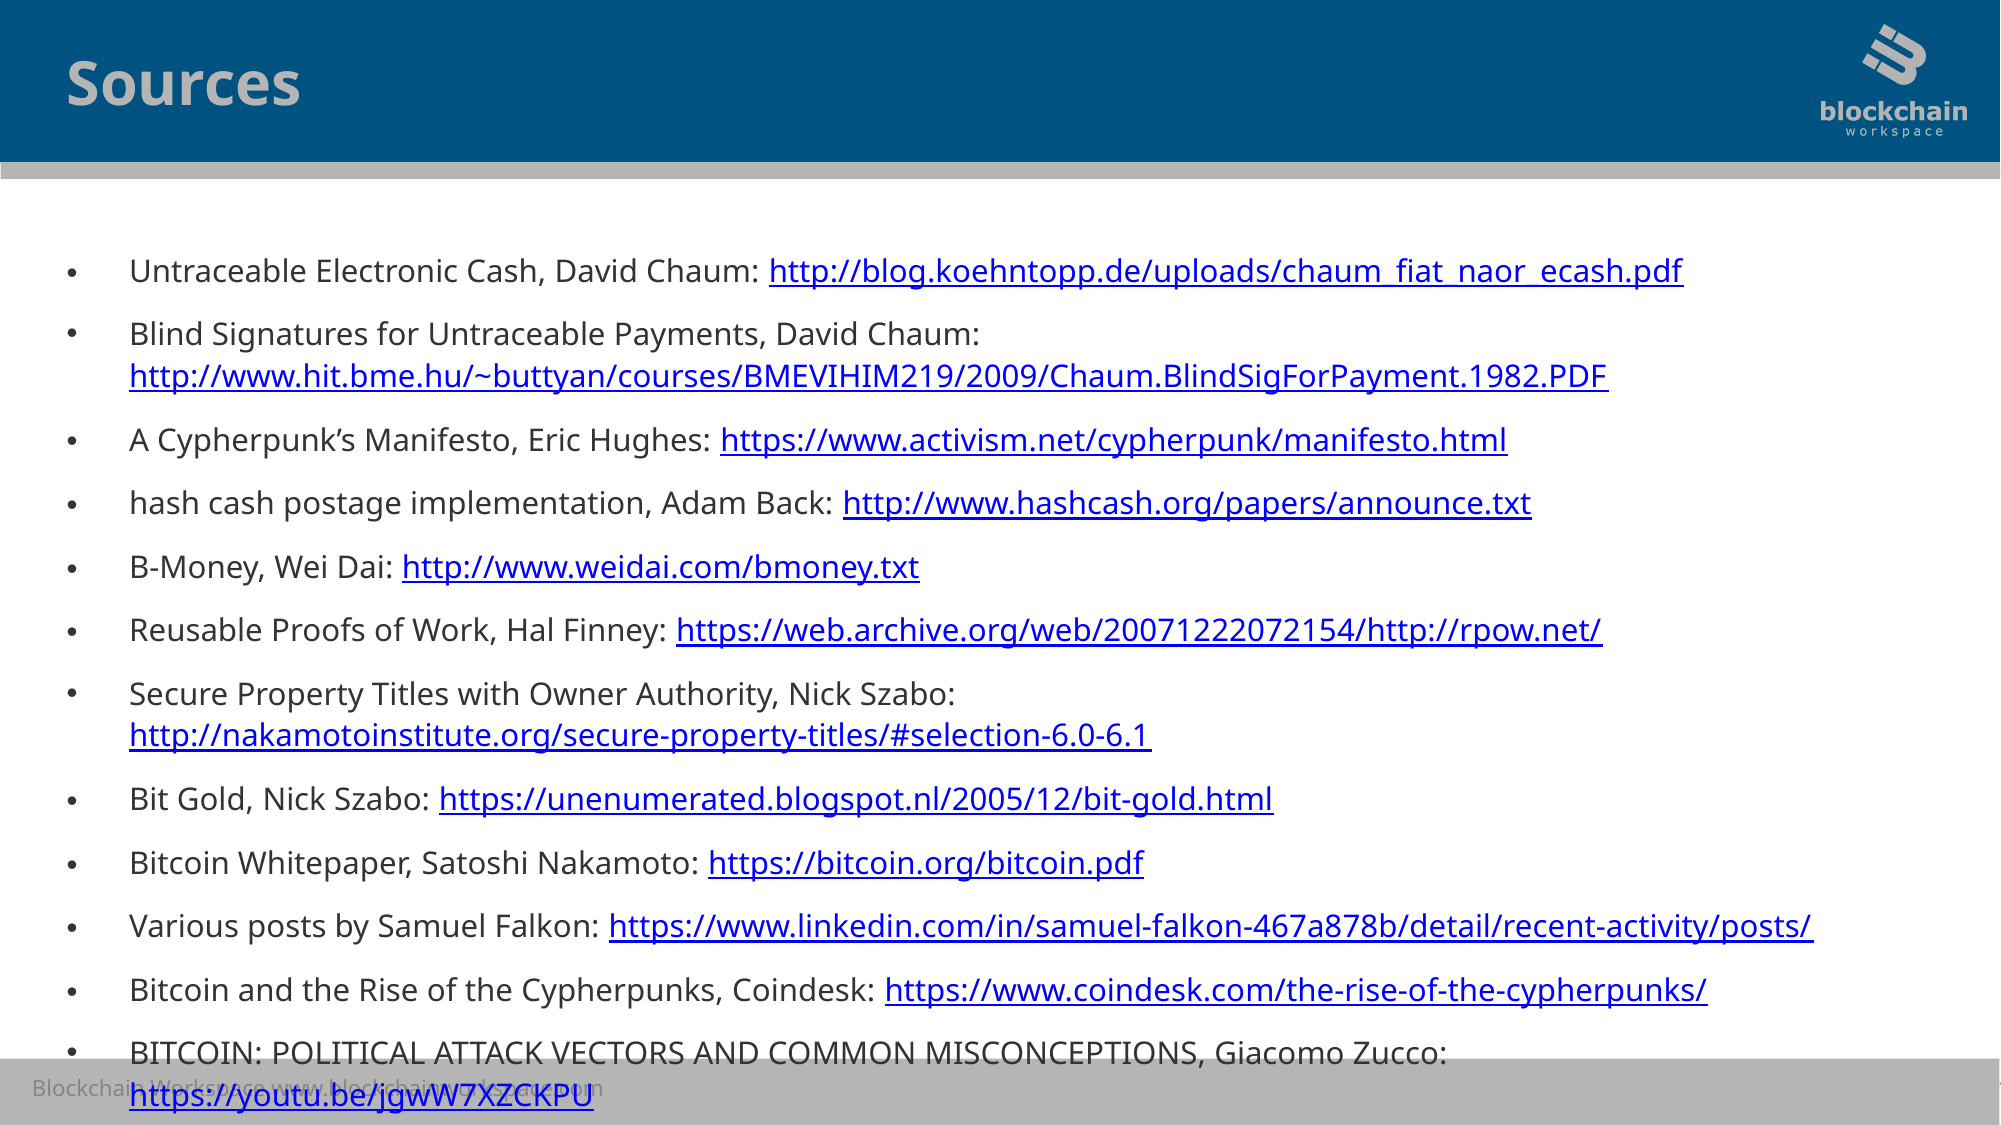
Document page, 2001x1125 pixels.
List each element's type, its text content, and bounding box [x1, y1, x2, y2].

picture [1821, 24, 1967, 138]
list Untraceable Electronic Cash, David Chaum: http://blog.koehntopp.de/uploads/chaum_fiat_naor_ecash.pdf Blind Signatures for Untraceable Payments, David Chaum: http://www.hit.bme.hu/~buttyan/courses/BMEVIHIM219/2009/Chaum.BlindSigForPayment.1982.PDF A Cypherpunk’s Manifesto, Eric Hughes: https://www.activism.net/cypherpunk/manifesto.html hash cash postage implementation, Adam Back: http://www.hashcash.org/papers/announce.txt B-Money, Wei Dai: http://www.weidai.com/bmoney.txt Reusable Proofs of Work, Hal Finney: https://web.archive.org/web/20071222072154/http://rpow.net/ Secure Property Titles with Owner Authority, Nick Szabo: http://nakamotoinstitute.org/secure-property-titles/#selection-6.0-6.1 Bit Gold, Nick Szabo: https://unenumerated.blogspot.nl/2005/12/bit-gold.html Bitcoin Whitepaper, Satoshi Nakamoto: https://bitcoin.org/bitcoin.pdf Various posts by Samuel Falkon: https://www.linkedin.com/in/samuel-falkon-467a878b/detail/recent-activity/posts/ Bitcoin and the Rise of the Cypherpunks, Coindesk: https://www.coindesk.com/the-rise-of-the-cypherpunks/ BITCOIN: POLITICAL ATTACK VECTORS AND COMMON MISCONCEPTIONS, Giacomo Zucco: https://youtu.be/jgwW7XZCKPU [66, 239, 1934, 974]
list Sources [66, 22, 1767, 140]
